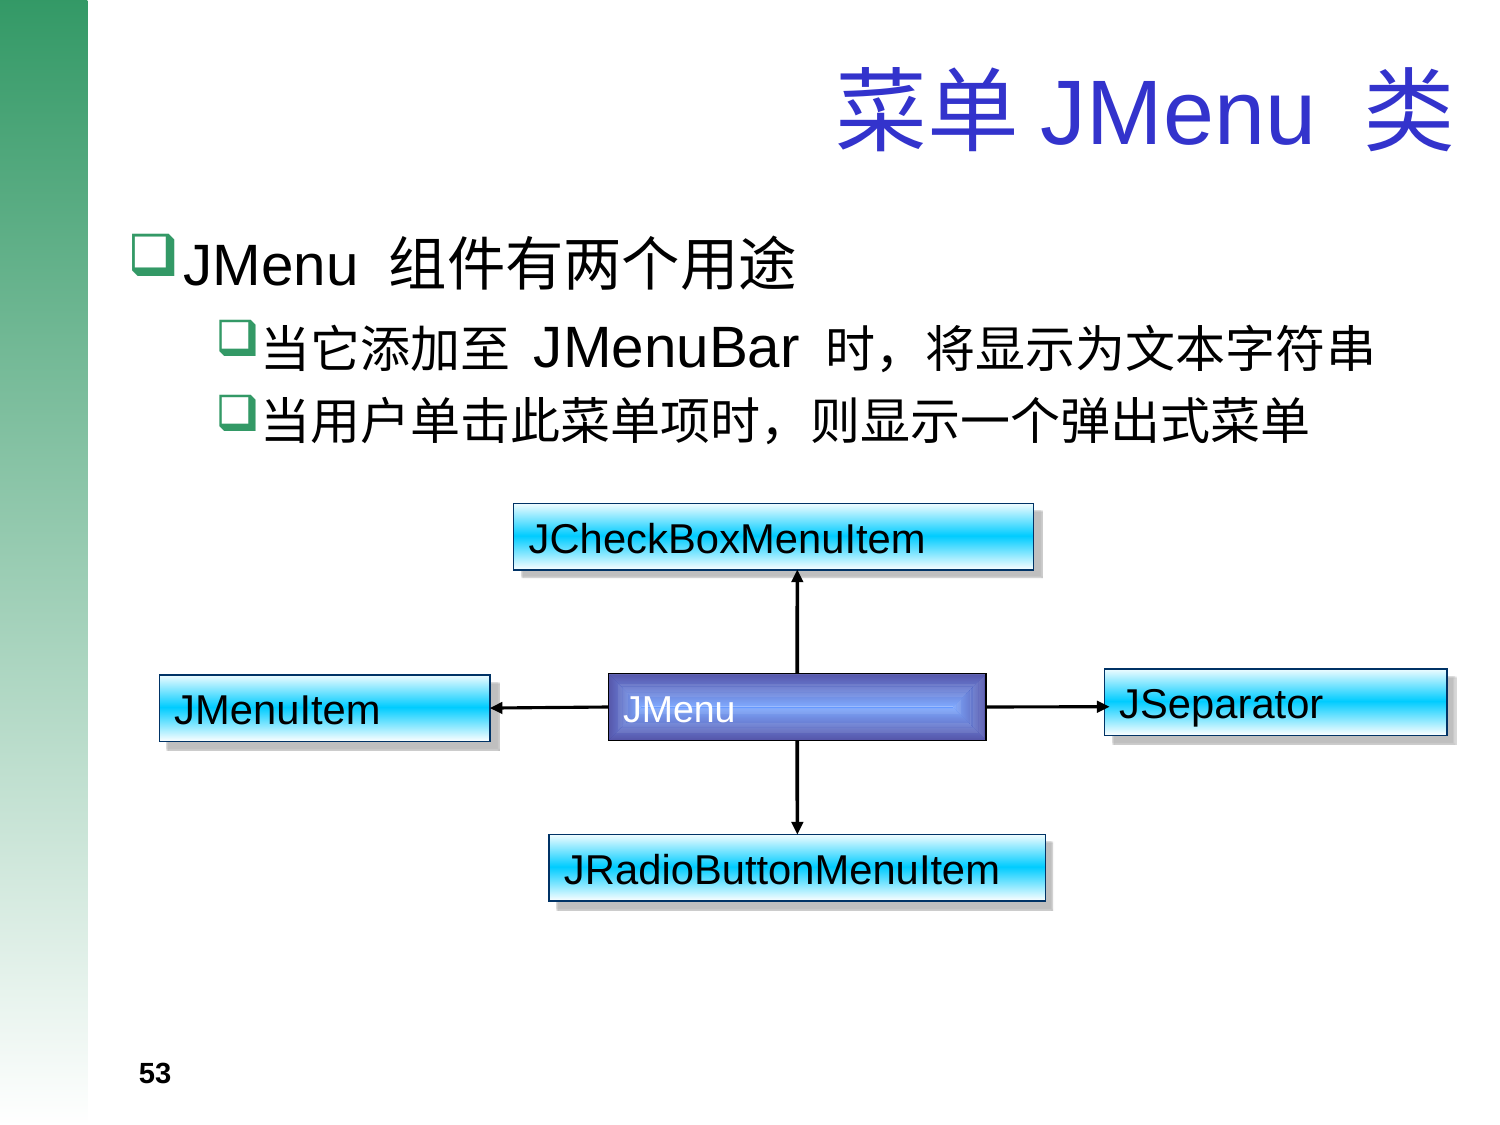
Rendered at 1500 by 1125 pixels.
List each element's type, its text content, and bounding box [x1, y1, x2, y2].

title 菜单JMenu 类 [120, 42, 1471, 173]
list JMenu 组件有两个用途 当它添加至 JMenuBar 时，将显示为文本字符串 当用户单击此菜单项时，则显示一个弹出式菜单 [112, 220, 1463, 563]
text_box JRadioButtonMenuItem [549, 834, 1046, 902]
text_box JSeparator [1104, 668, 1448, 736]
text_box JMenuItem [159, 674, 490, 742]
text_box JCheckBoxMenuItem [513, 503, 1034, 571]
slide_number 53 [123, 1046, 474, 1083]
text_box JMenu [608, 673, 987, 741]
